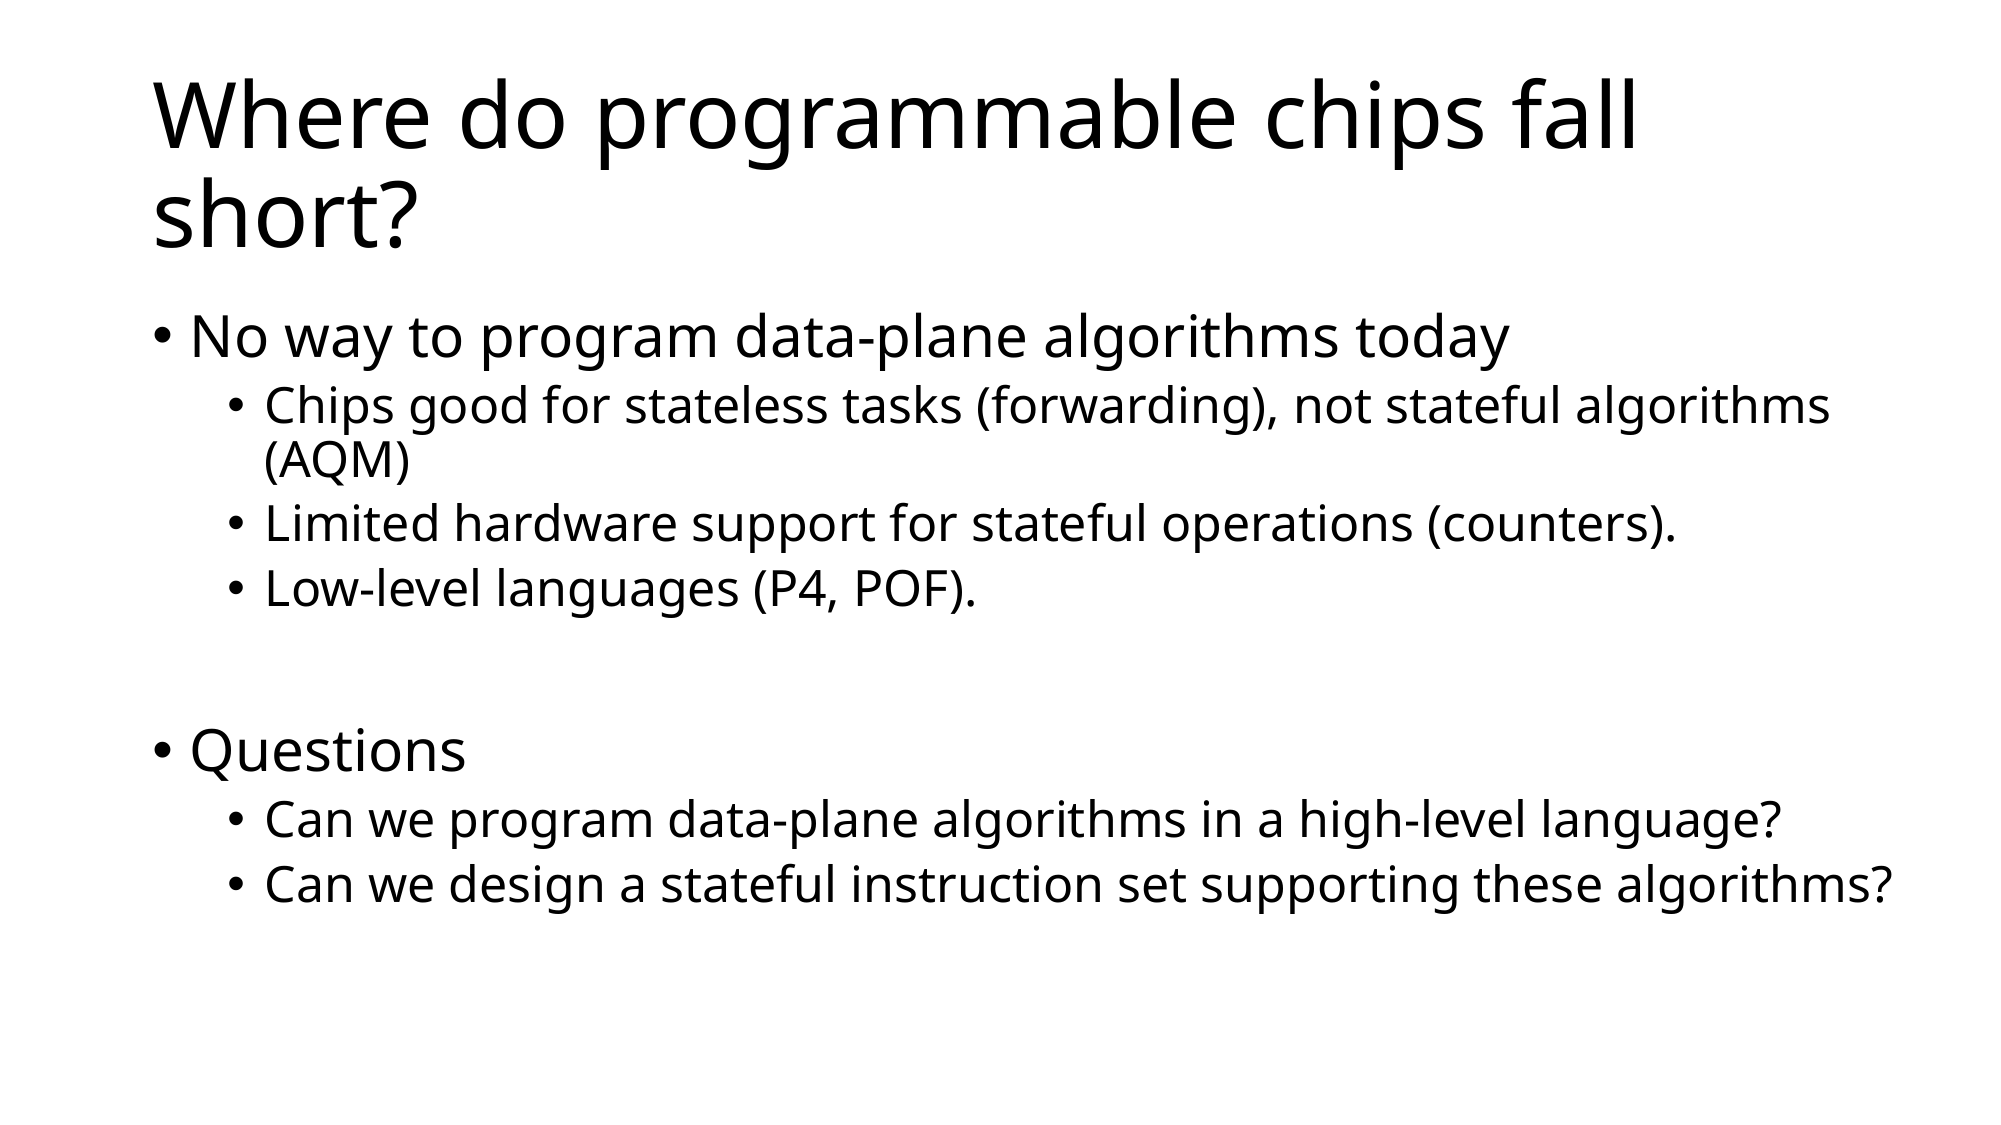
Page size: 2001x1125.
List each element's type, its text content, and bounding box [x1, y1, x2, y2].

title Where do programmable chips fall short? [137, 59, 1863, 278]
list No way to program data-plane algorithms today Chips good for stateless tasks (forwarding), not stateful algorithms (AQM) Limited hardware support for stateful operations (counters). Low-level languages (P4, POF). Questions Can we program data-plane algorithms in a high-level language? Can we design a stateful instruction set supporting these algorithms? [137, 299, 1919, 1014]
